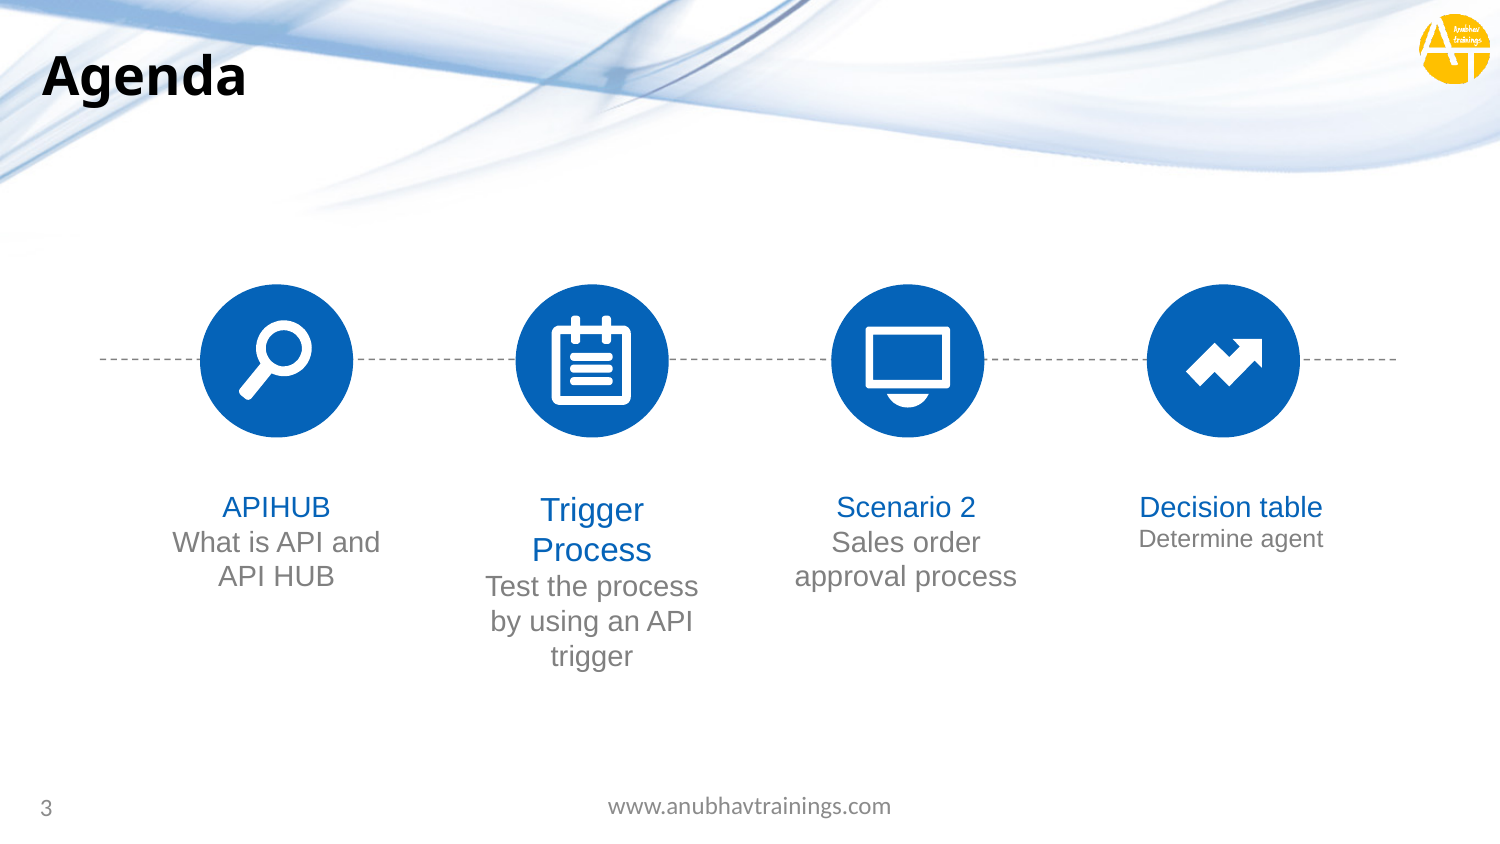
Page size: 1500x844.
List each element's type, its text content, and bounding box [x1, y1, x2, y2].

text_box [199, 284, 1301, 438]
text_box Trigger Process Test the process by using an API trigger [460, 480, 724, 680]
title Agenda [27, 34, 1378, 122]
footer www.anubhavtrainings.com [512, 782, 988, 827]
text_box Scenario 2 Sales order approval process [774, 480, 1038, 601]
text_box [865, 326, 951, 408]
picture [0, 0, 1500, 844]
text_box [551, 315, 631, 406]
slide_number 3 [24, 784, 375, 830]
text_box APIHUB What is API and API HUB [145, 480, 408, 601]
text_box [238, 320, 312, 401]
text_box Decision table Determine agent [1100, 480, 1363, 561]
